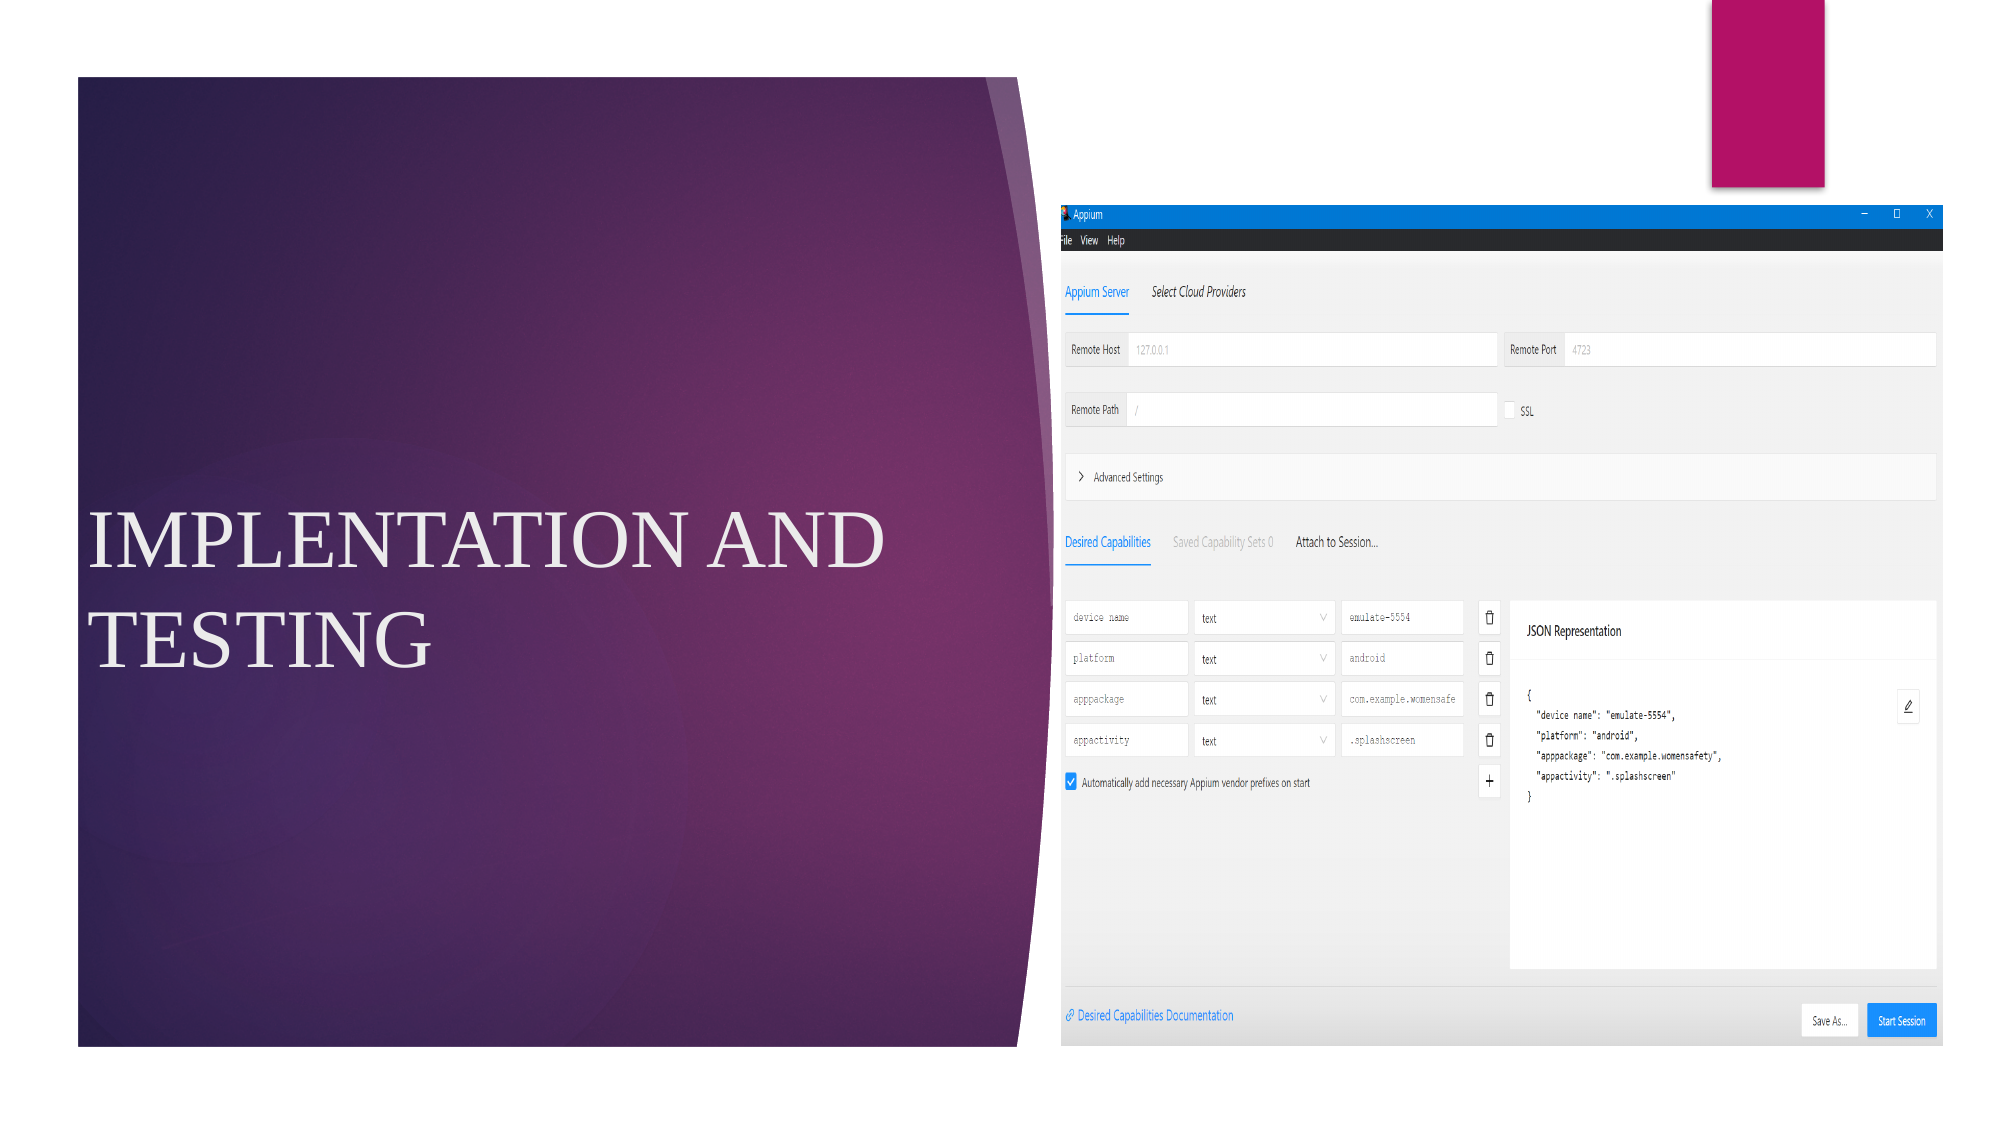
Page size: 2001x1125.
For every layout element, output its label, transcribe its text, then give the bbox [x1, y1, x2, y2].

title IMPLENTATION AND TESTING [72, 354, 1055, 814]
picture [1061, 205, 1944, 1047]
